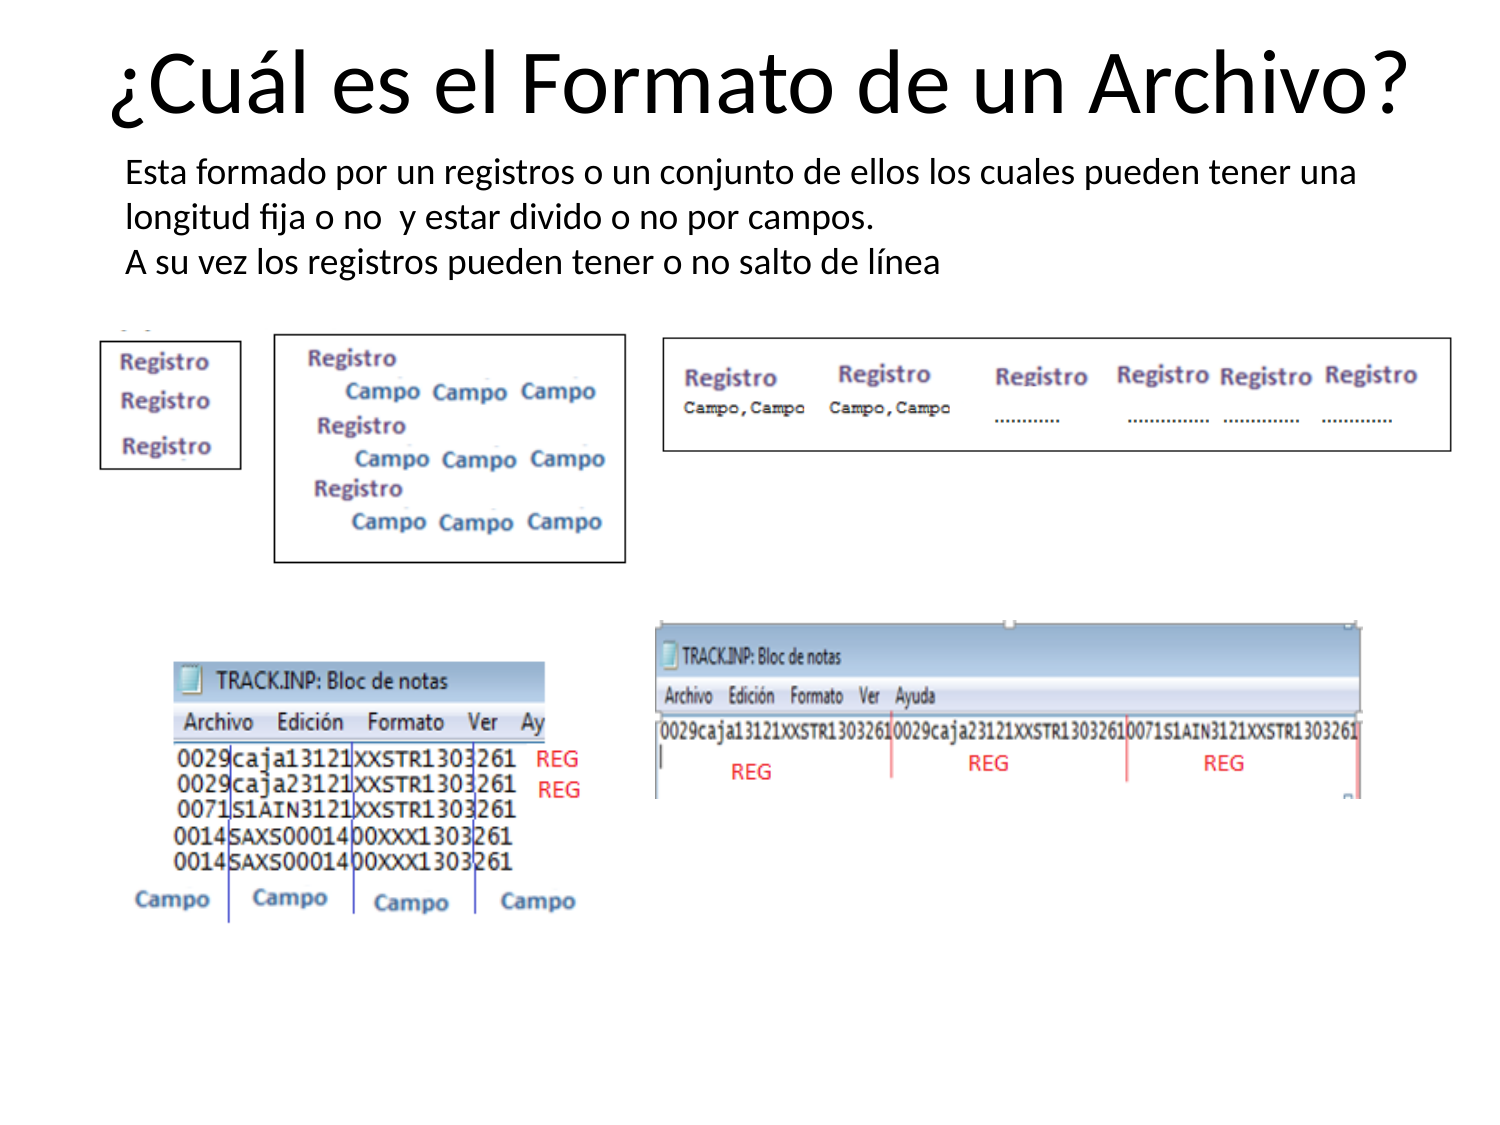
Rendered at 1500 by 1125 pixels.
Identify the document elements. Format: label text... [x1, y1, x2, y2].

picture [81, 314, 1471, 573]
picture [655, 620, 1363, 799]
text_box Esta formado por un registros o un conjunto de ellos los cuales pueden tener una longitud fija o no y estar divido o no por campos. A su vez los registros pueden tener o no salto de línea [110, 139, 1410, 290]
title ¿Cuál es el Formato de un Archivo? [84, 0, 1435, 171]
picture [116, 604, 605, 965]
